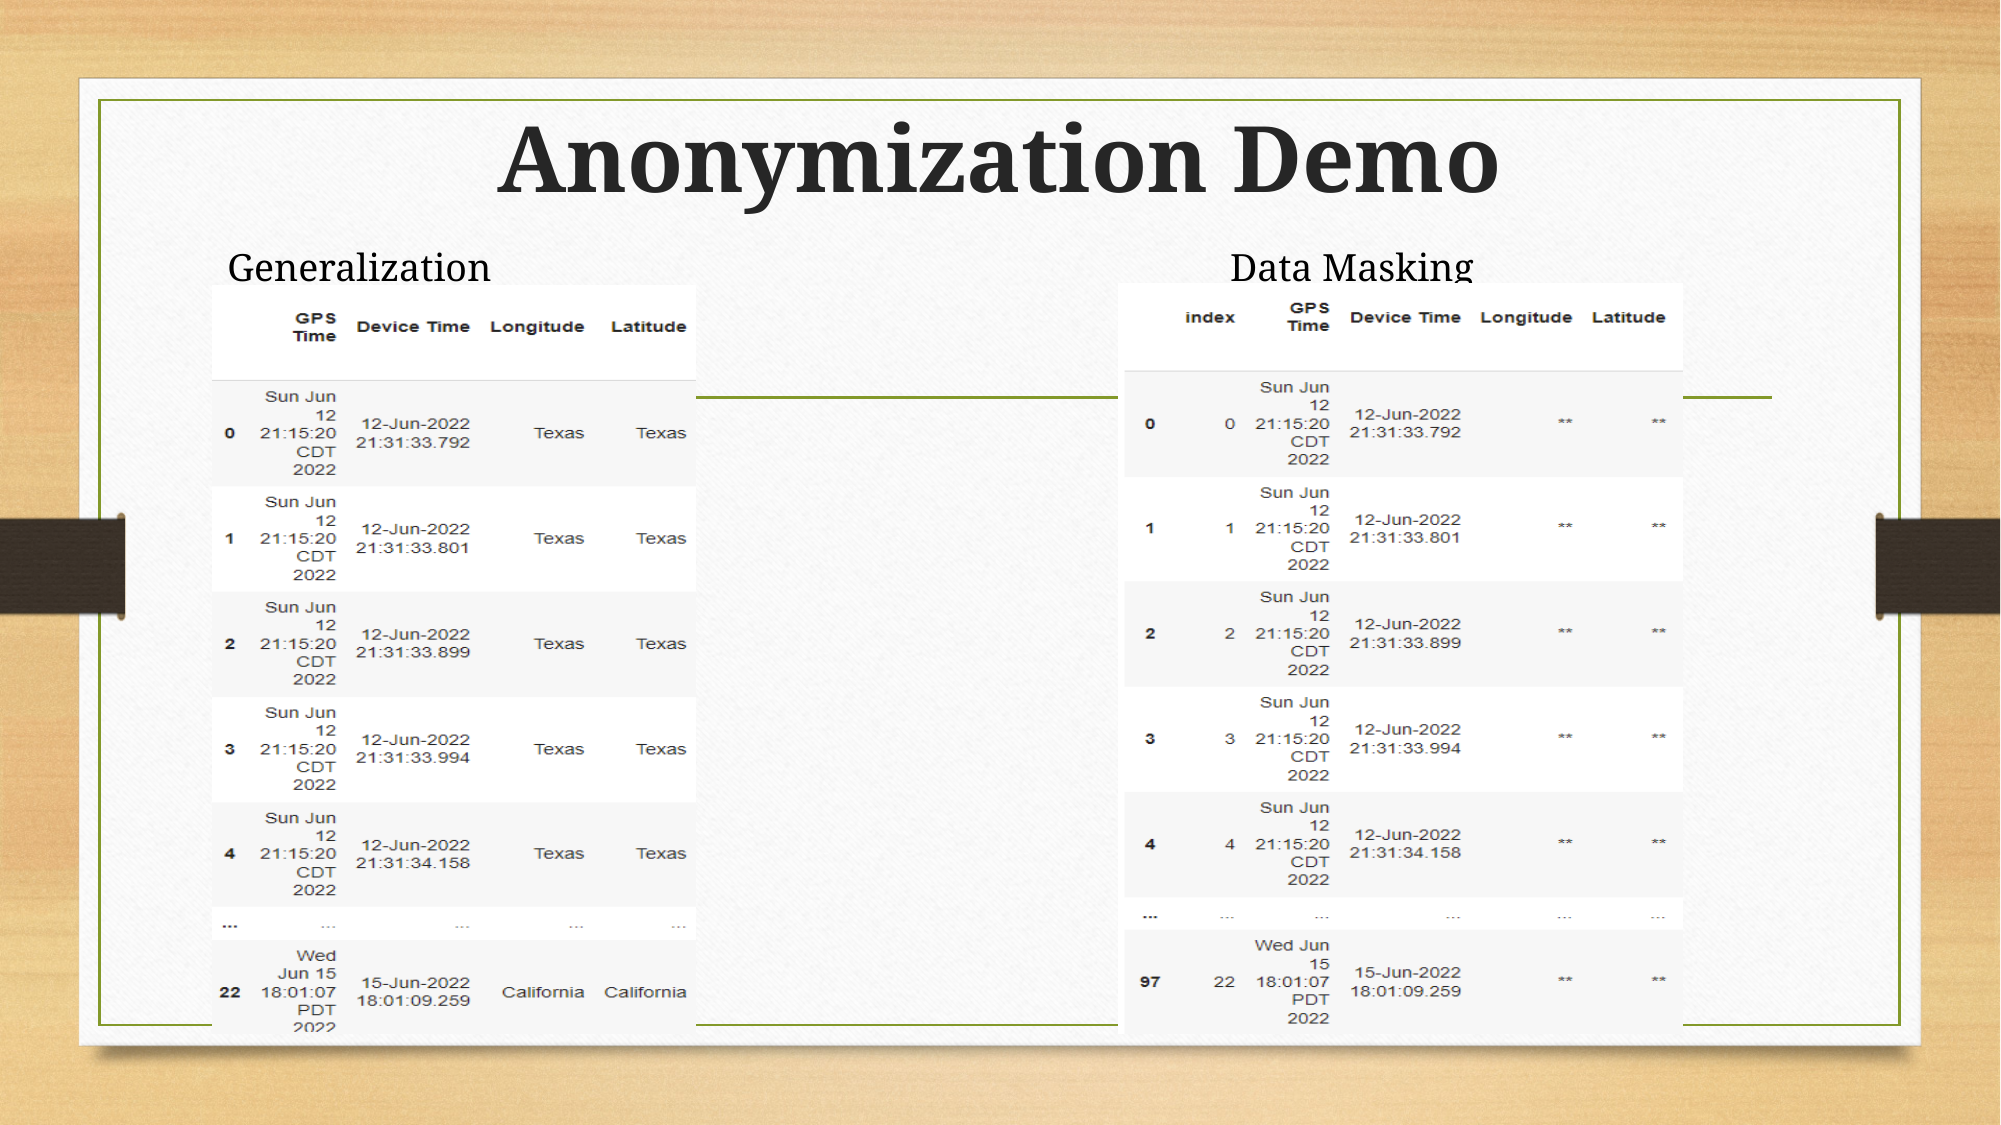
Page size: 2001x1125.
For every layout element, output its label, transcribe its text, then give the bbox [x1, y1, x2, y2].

text_box Generalization [212, 236, 513, 285]
picture [0, 0, 2001, 1125]
text_box Data Masking [1214, 236, 1516, 282]
title Anonymization Demo [212, 91, 1788, 220]
